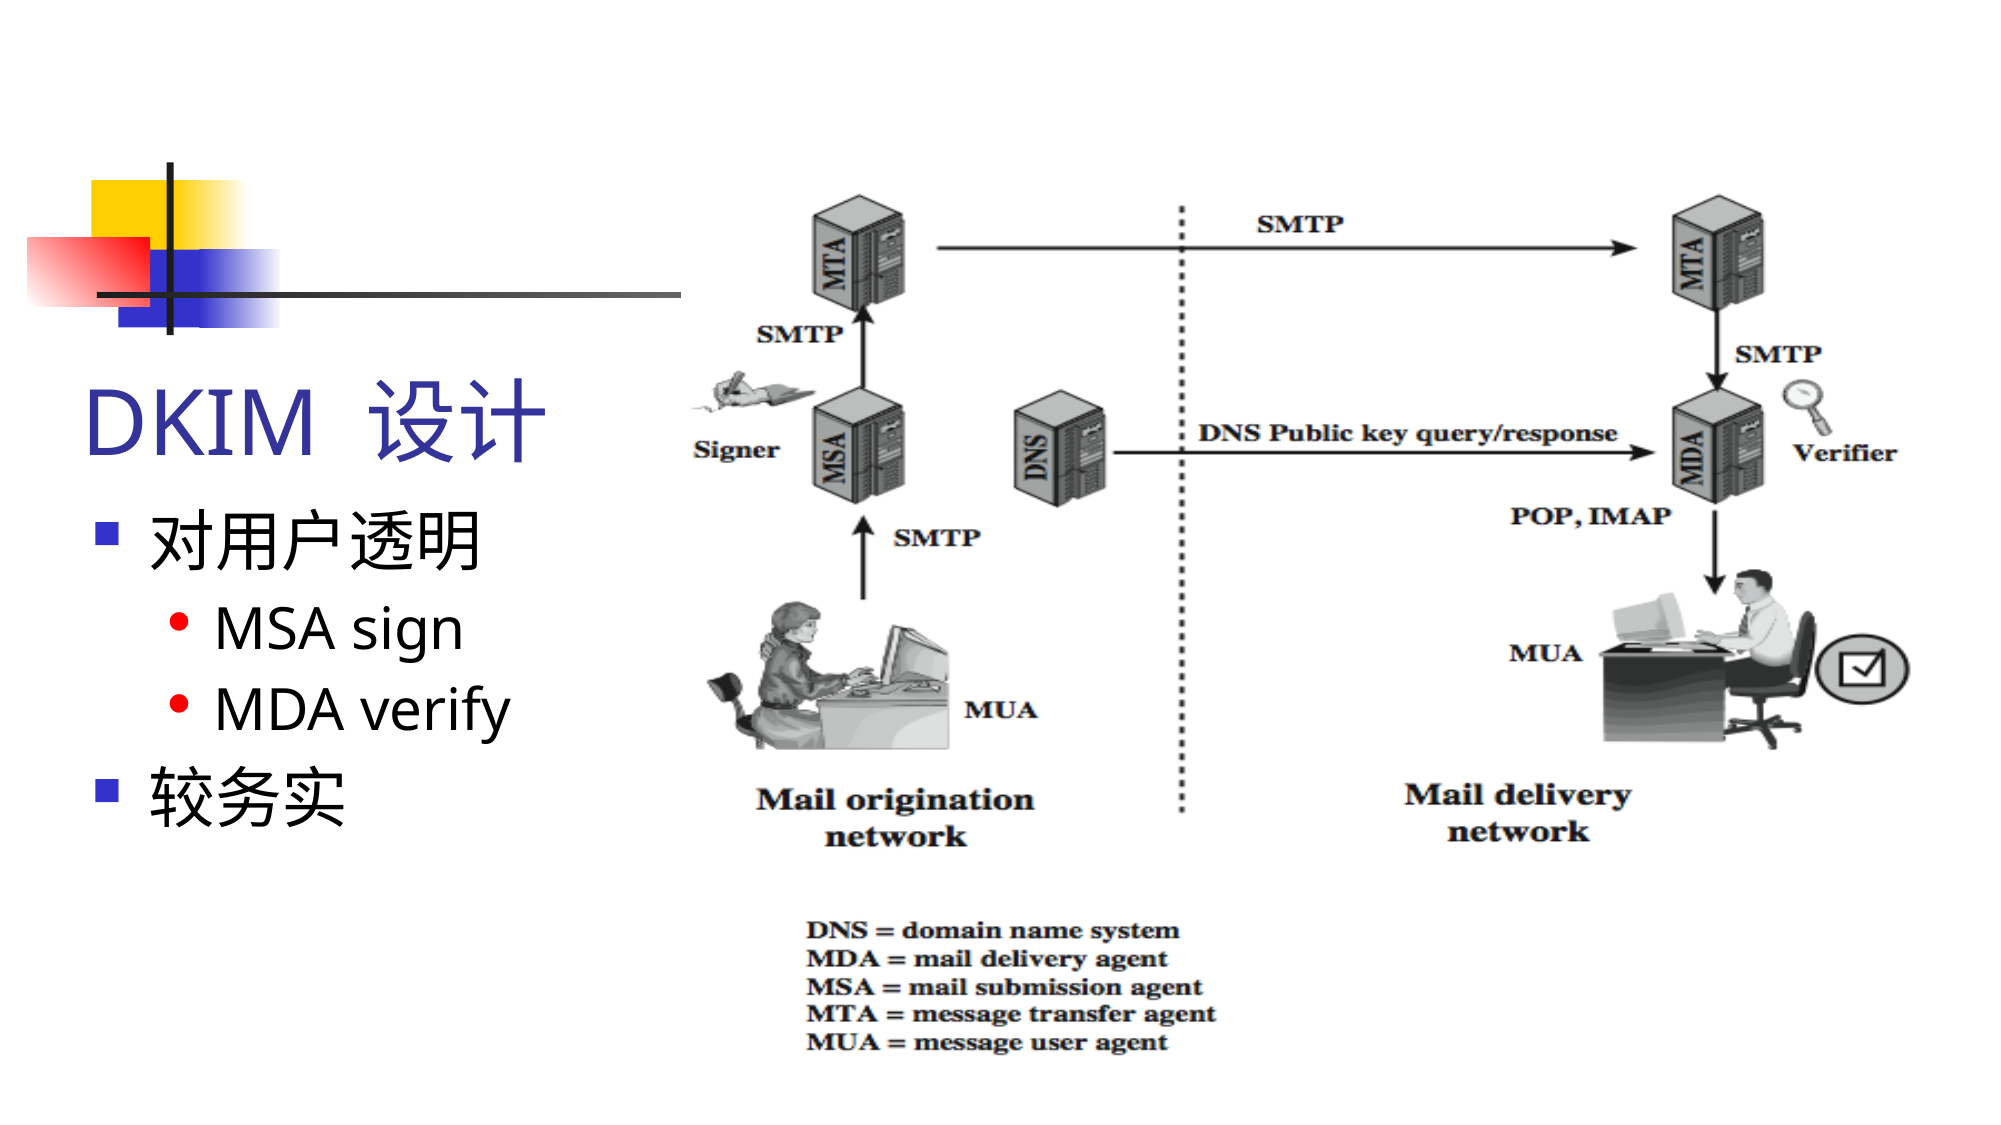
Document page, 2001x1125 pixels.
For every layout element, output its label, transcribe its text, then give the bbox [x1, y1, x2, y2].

picture [681, 156, 1933, 1087]
title DKIM 设计 [66, 93, 734, 482]
list 对用户透明 MSA sign MDA verify 较务实 [77, 491, 681, 932]
